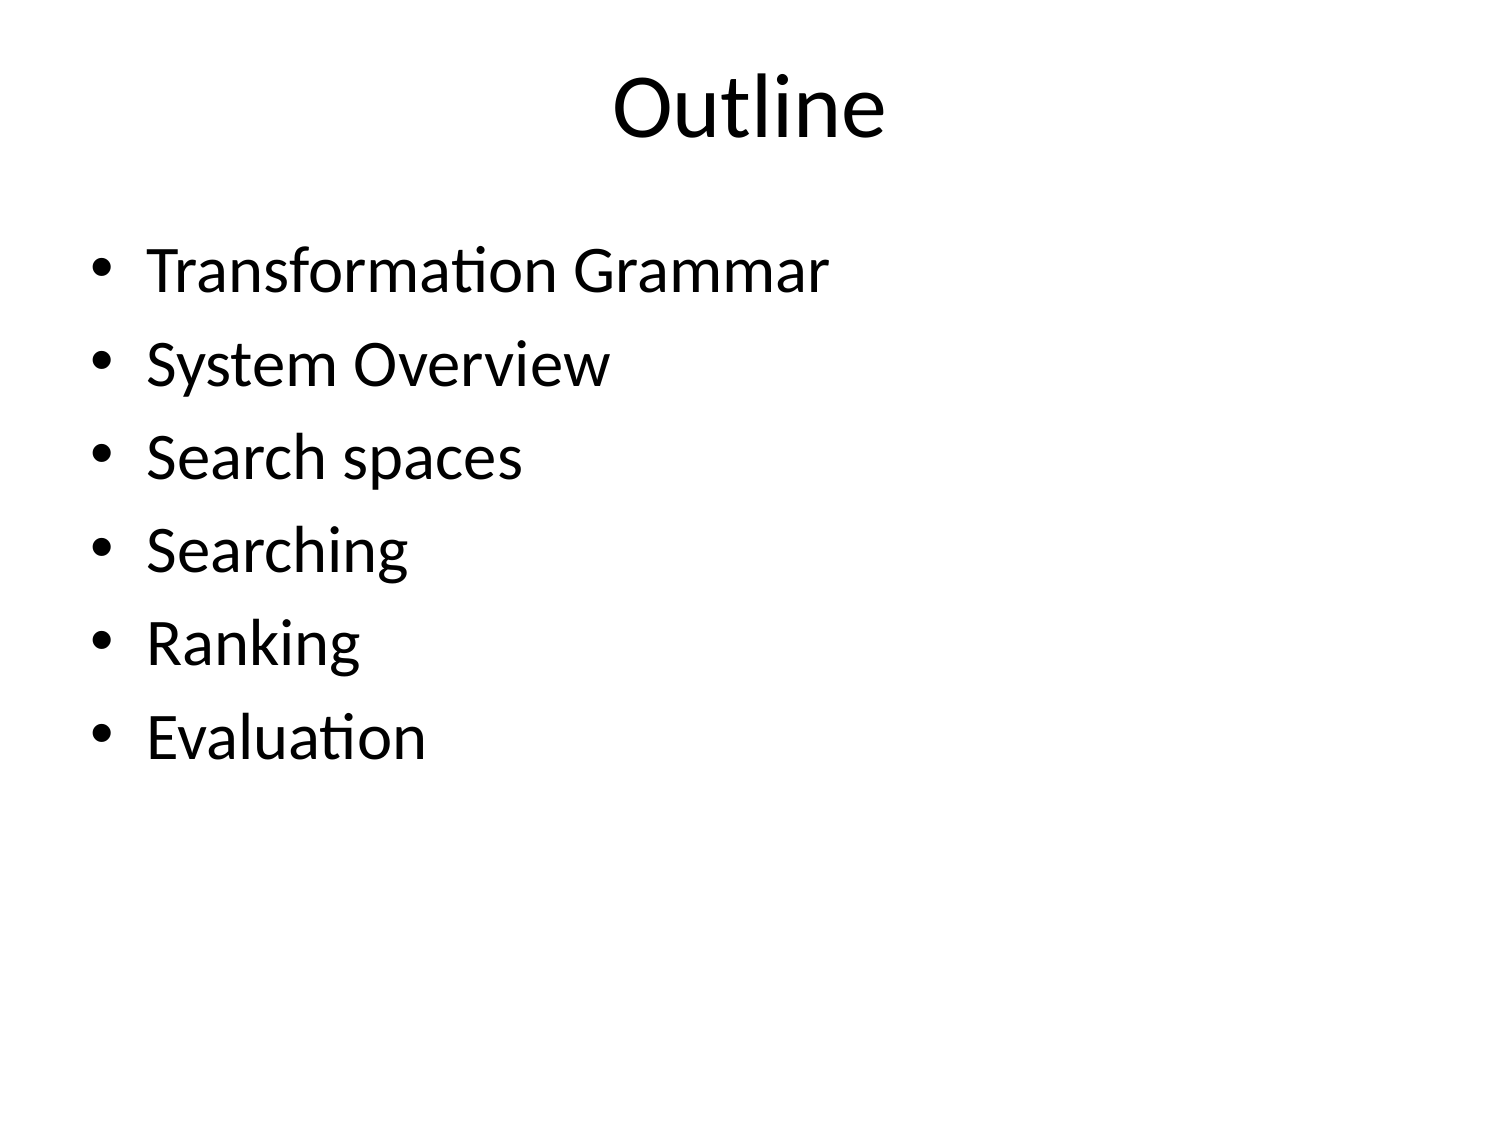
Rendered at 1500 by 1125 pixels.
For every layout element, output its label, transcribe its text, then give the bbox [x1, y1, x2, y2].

list Transformation Grammar System Overview Search spaces Searching Ranking Evaluation [75, 218, 1446, 1043]
title Outline [75, 6, 1425, 195]
